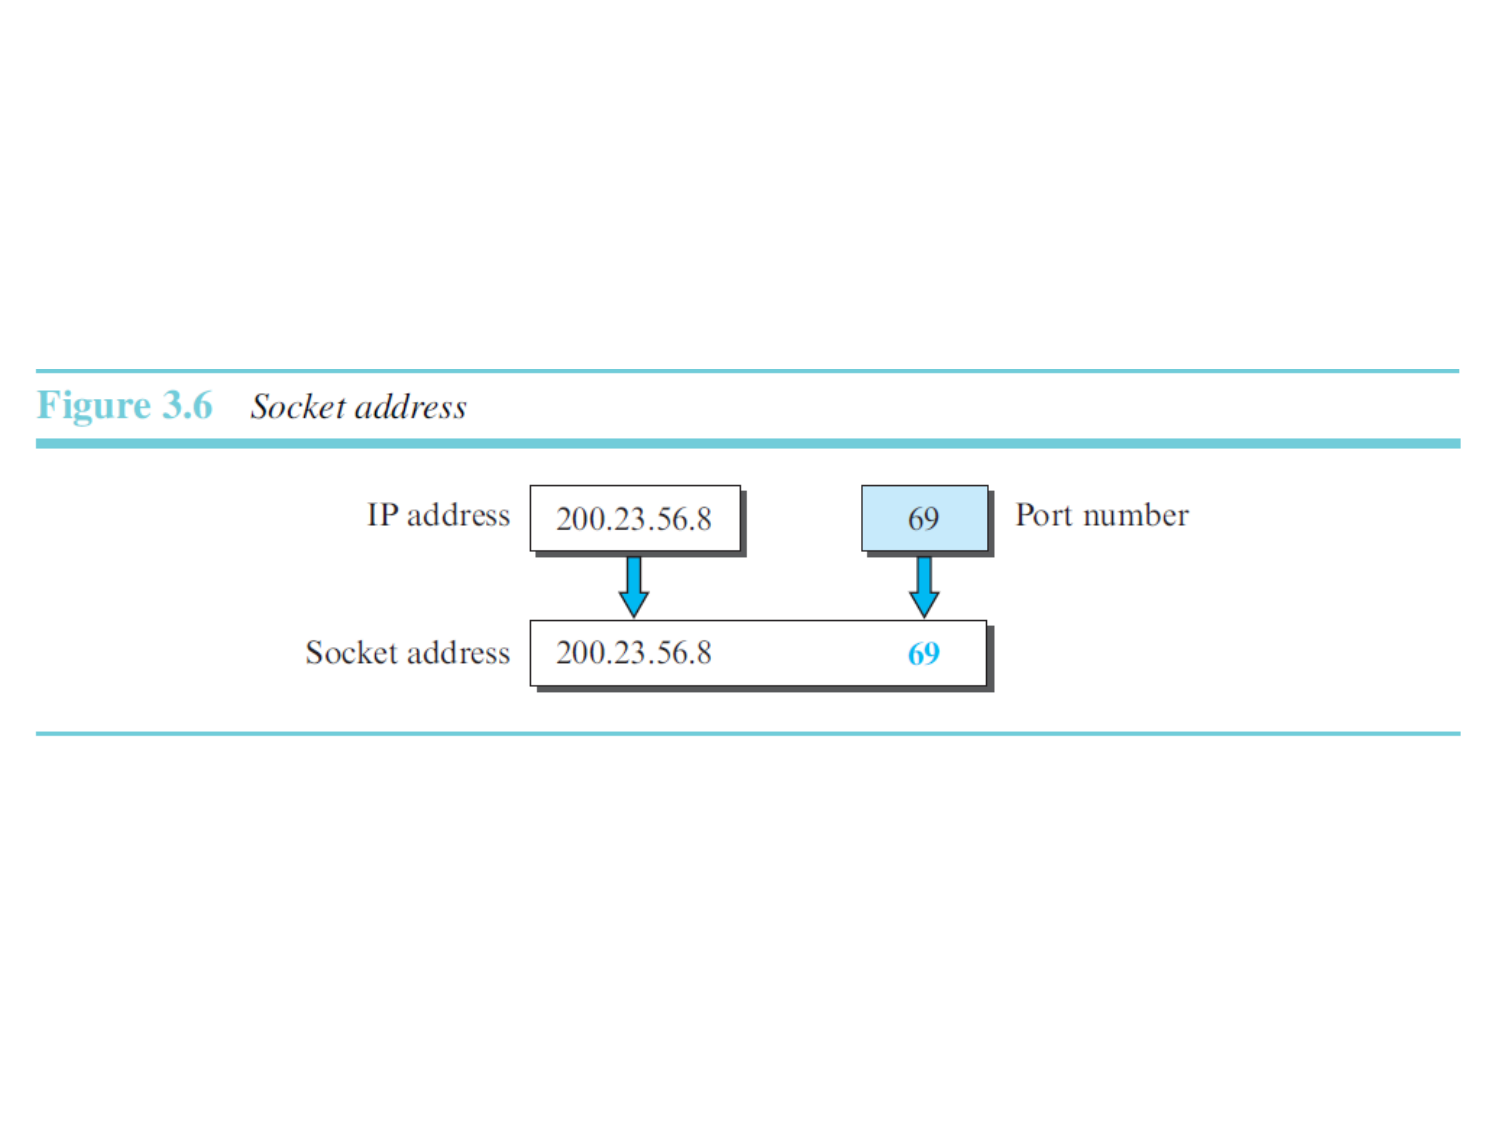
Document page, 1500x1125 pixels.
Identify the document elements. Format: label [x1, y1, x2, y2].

picture [0, 369, 1500, 756]
